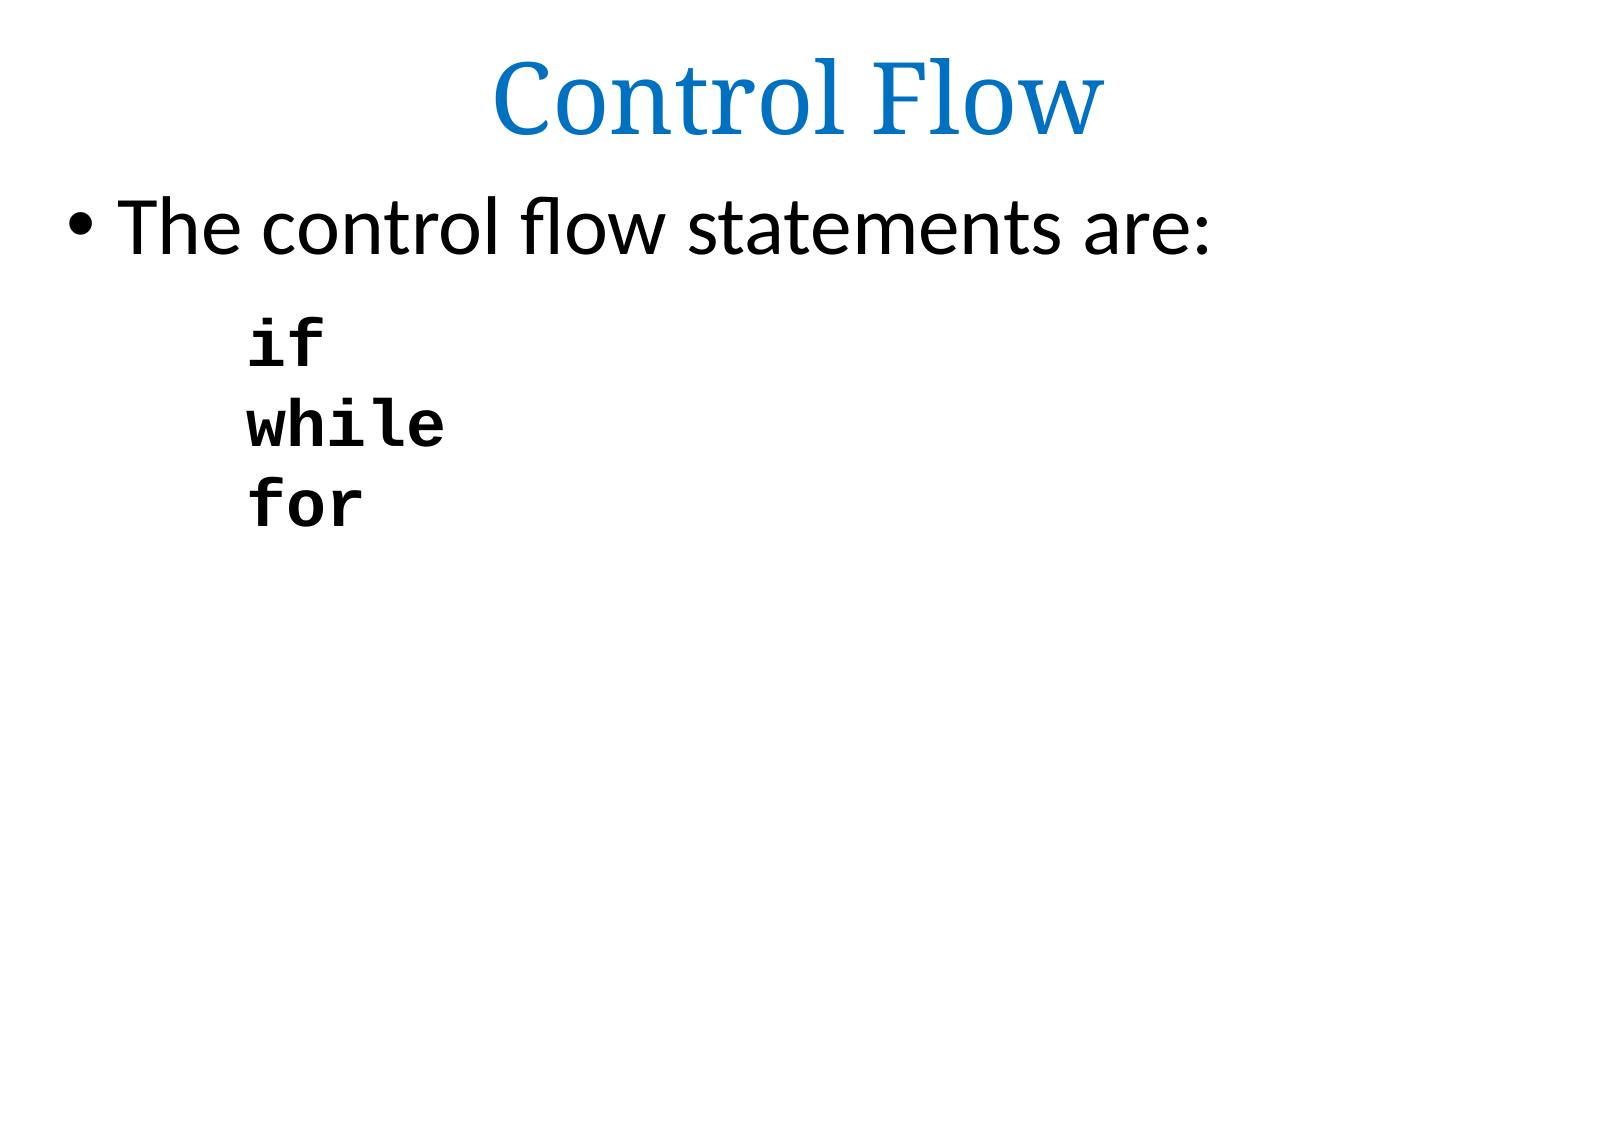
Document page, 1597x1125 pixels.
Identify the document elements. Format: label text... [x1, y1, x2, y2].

text_box The control flow statements are: if while for [51, 204, 1512, 918]
text_box Control Flow [0, 0, 1597, 204]
